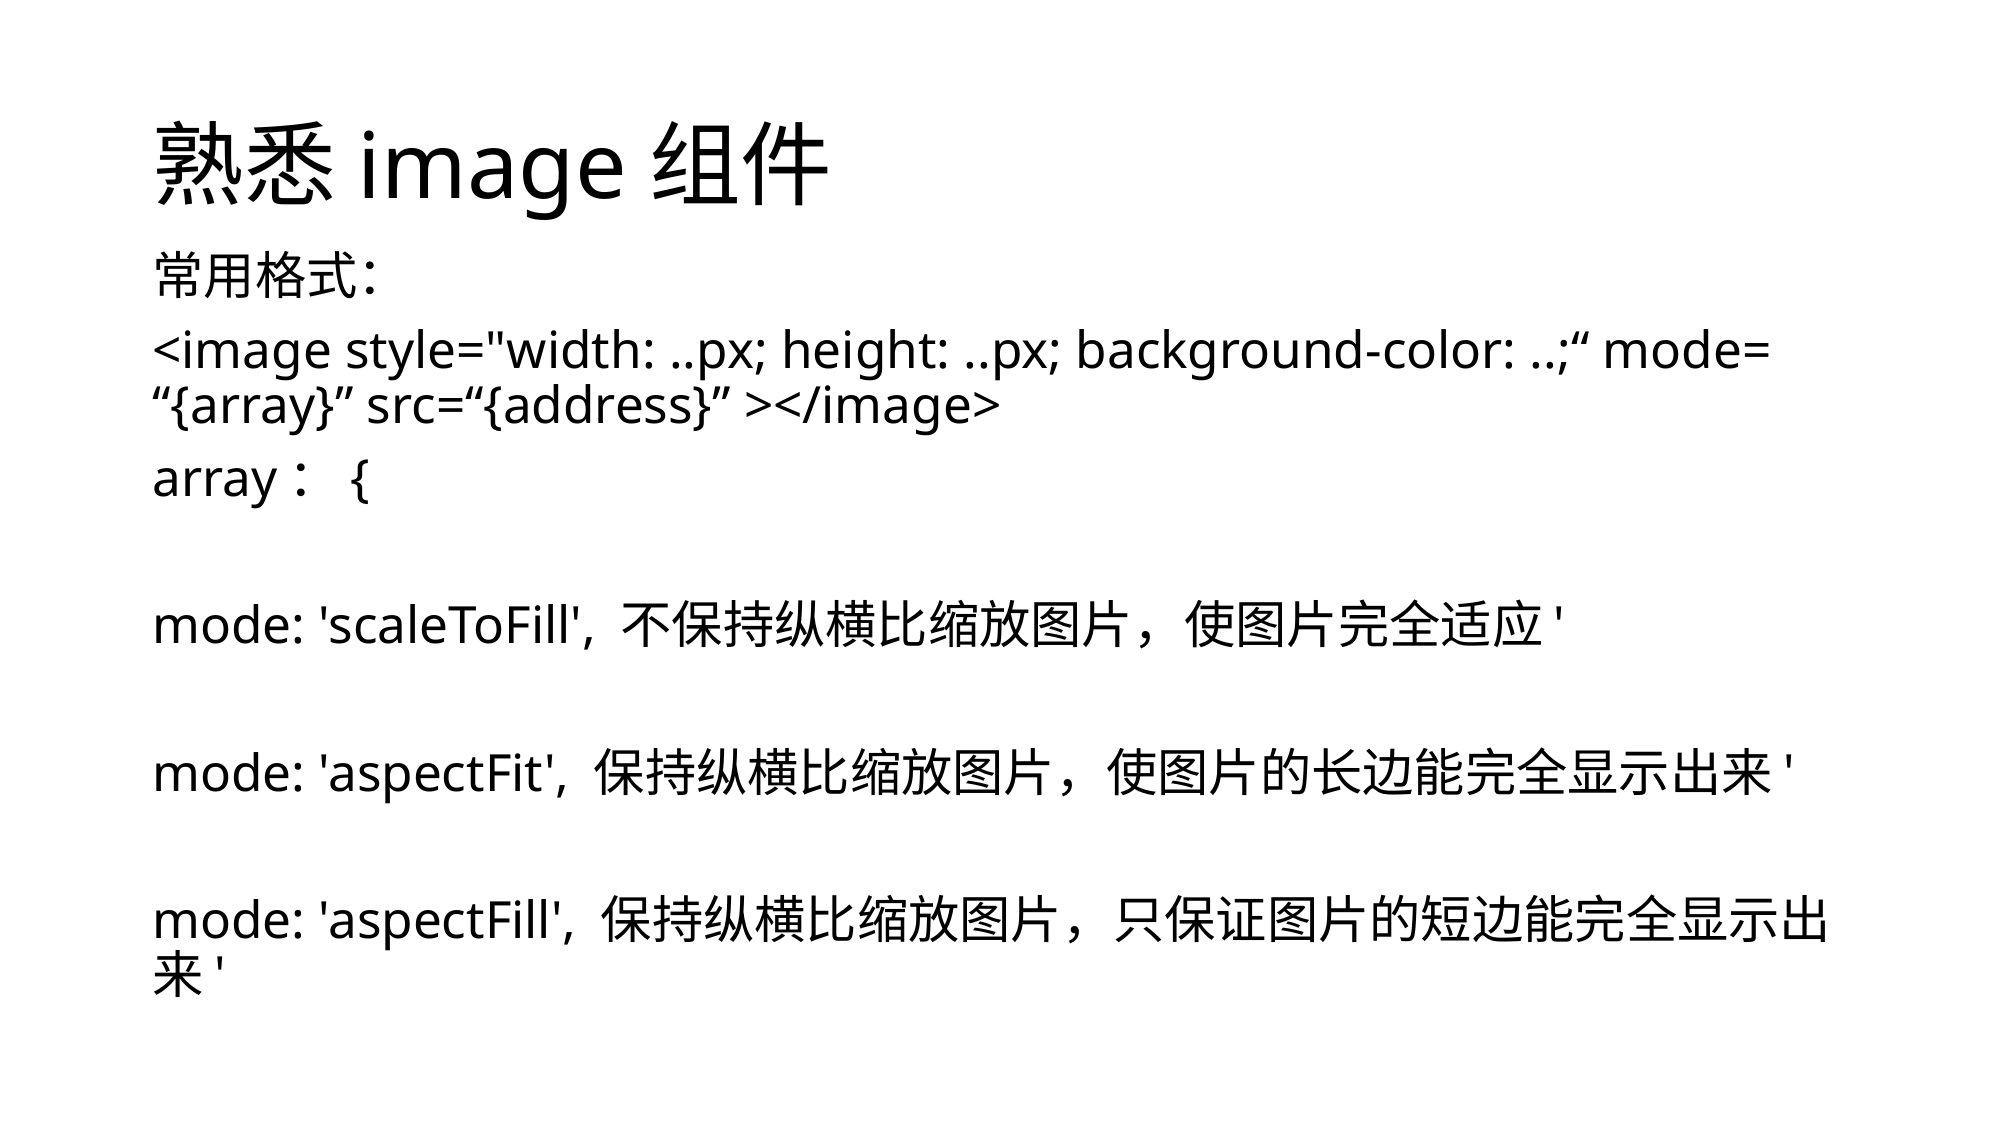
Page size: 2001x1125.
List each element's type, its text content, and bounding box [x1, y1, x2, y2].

list 常用格式： <image style="width: ..px; height: ..px; background-color: ..;“ mode= “{array}” src=“{address}” ></image> array：{ mode: 'scaleToFill', 不保持纵横比缩放图片，使图片完全适应' mode: 'aspectFit', 保持纵横比缩放图片，使图片的长边能完全显示出来' mode: 'aspectFill', 保持纵横比缩放图片，只保证图片的短边能完全显示出来' [137, 242, 1863, 1014]
title 熟悉image组件 [137, 59, 1863, 242]
